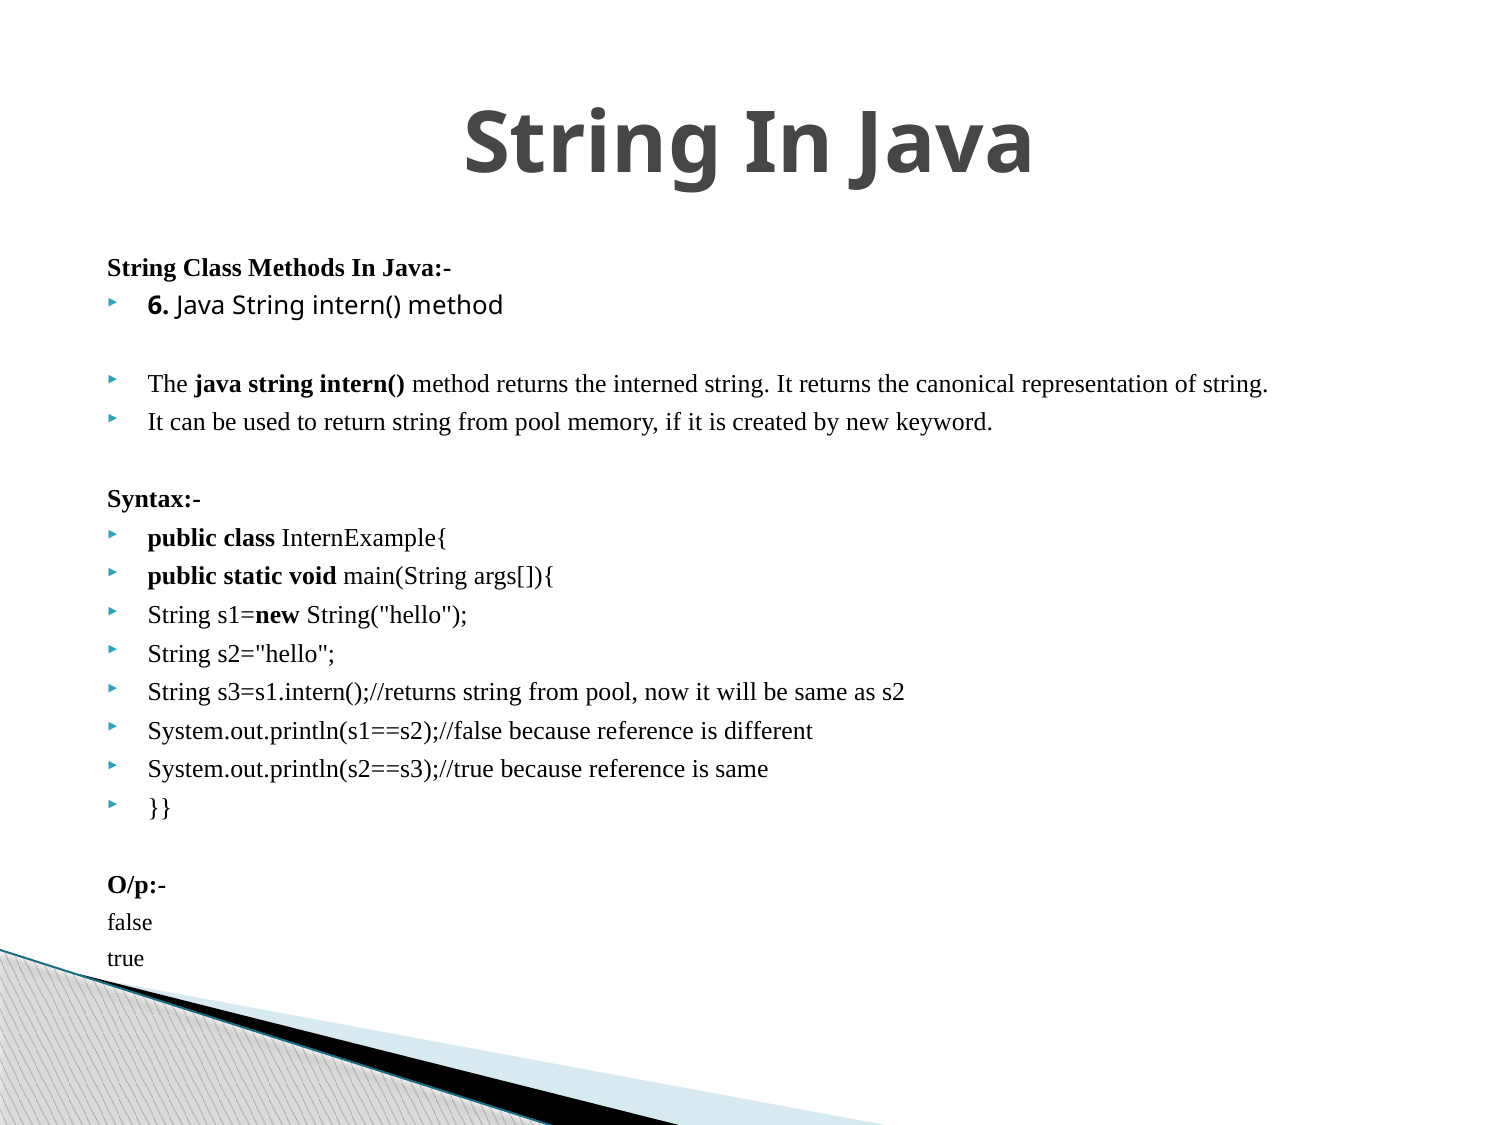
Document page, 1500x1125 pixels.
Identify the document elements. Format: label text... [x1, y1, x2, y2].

list String Class Methods In Java:- 6. Java String intern() method The java string intern() method returns the interned string. It returns the canonical representation of string. It can be used to return string from pool memory, if it is created by new keyword. Syntax:- public class InternExample{ public static void main(String args[]){ String s1=new String("hello"); String s2="hello"; String s3=s1.intern();//returns string from pool, now it will be same as s2 System.out.println(s1==s2);//false because reference is different System.out.println(s2==s3);//true because reference is same }} O/p:- false true [75, 243, 1425, 986]
title String In Java [75, 45, 1425, 233]
